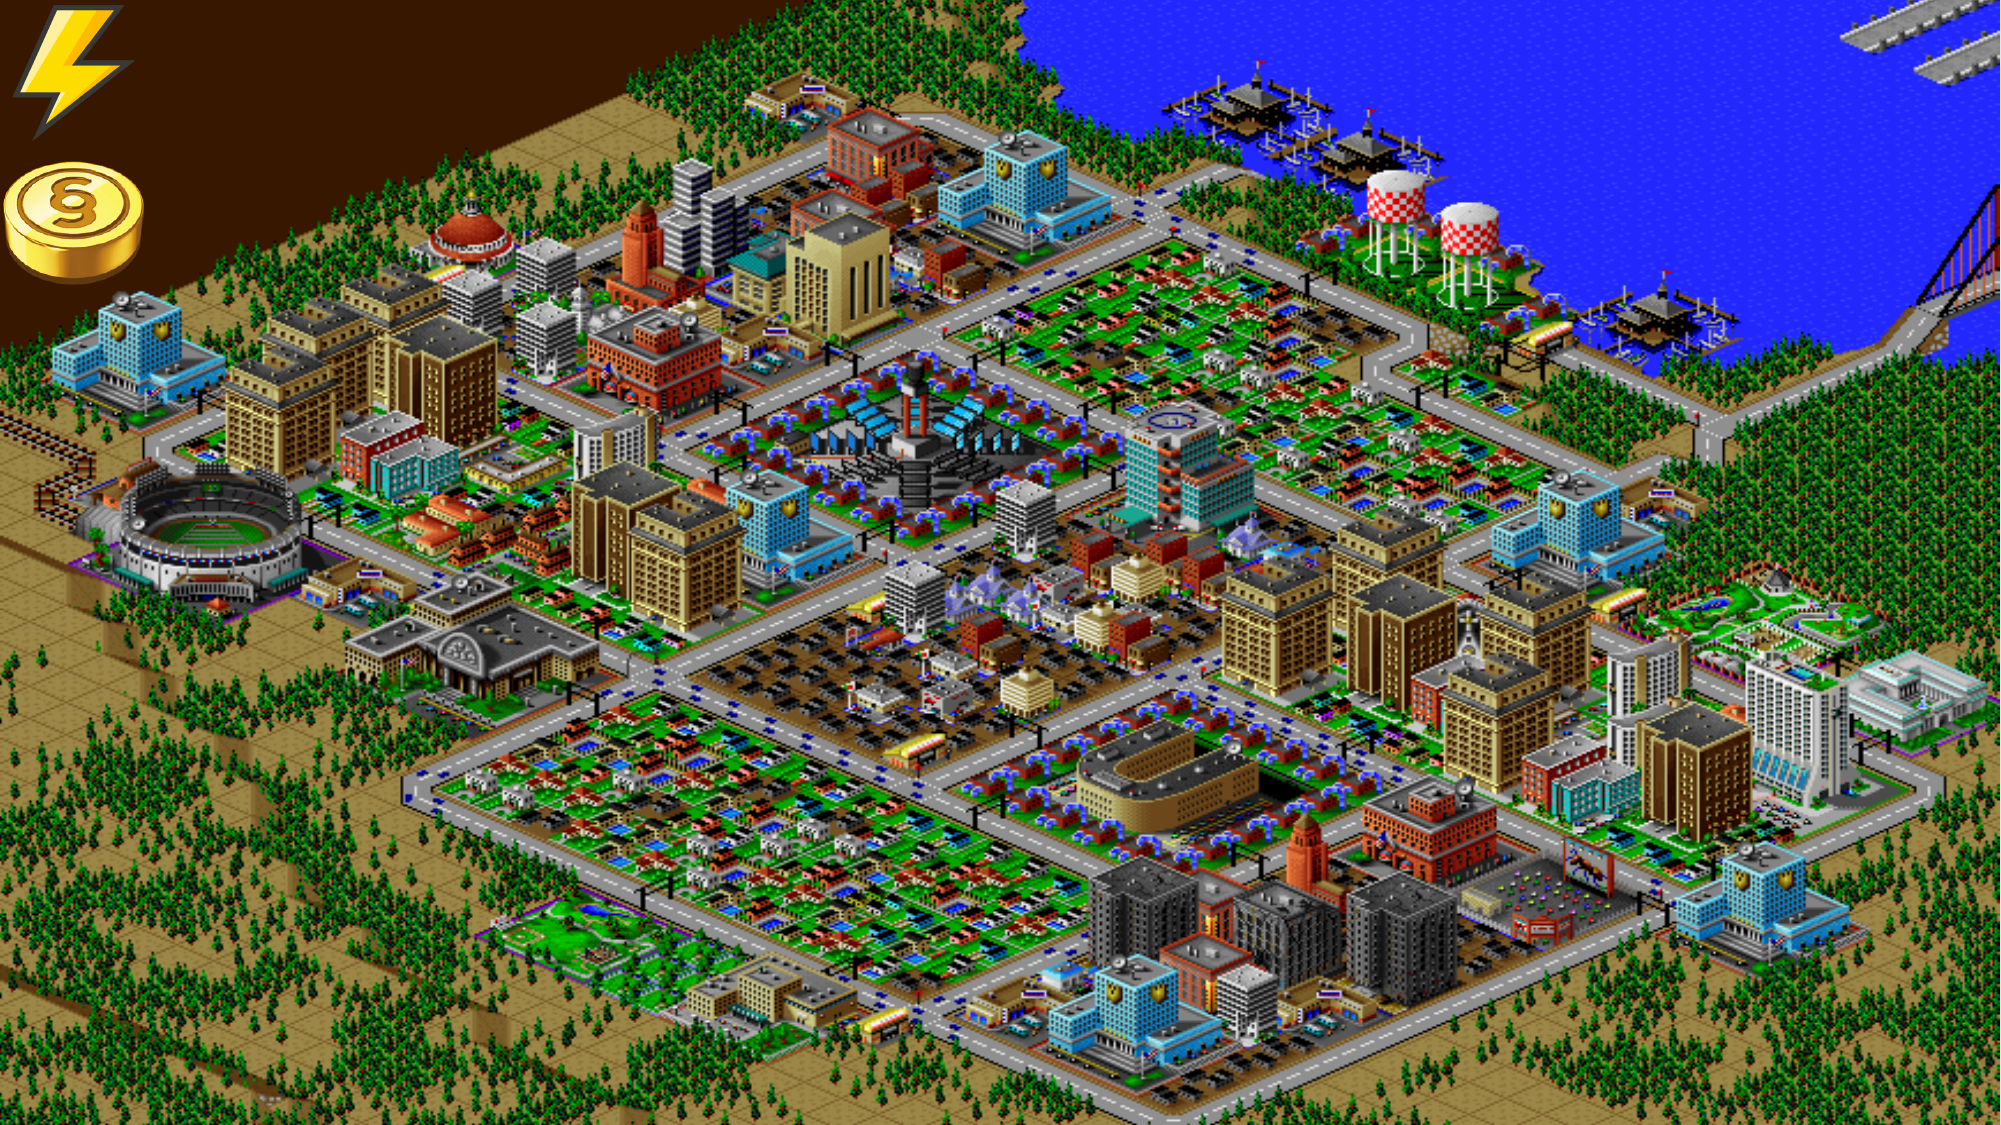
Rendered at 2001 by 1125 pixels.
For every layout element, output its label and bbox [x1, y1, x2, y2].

picture [0, 0, 155, 303]
list [0, 0, 2000, 1125]
